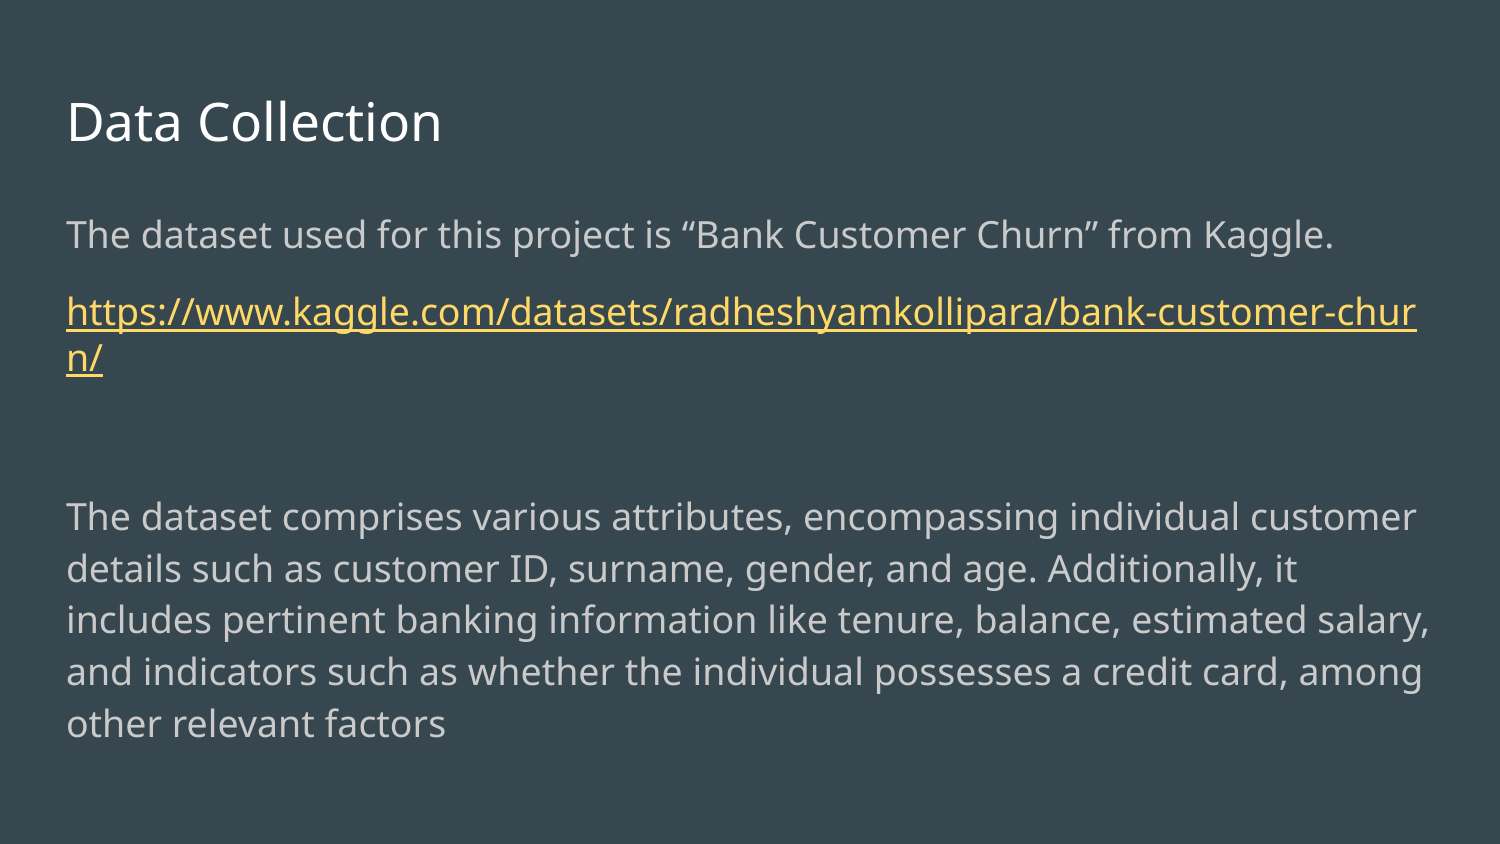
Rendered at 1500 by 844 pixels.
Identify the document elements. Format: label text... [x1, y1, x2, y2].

list The dataset used for this project is “Bank Customer Churn” from Kaggle. https://www.kaggle.com/datasets/radheshyamkollipara/bank-customer-churn/ The dataset comprises various attributes, encompassing individual customer details such as customer ID, surname, gender, and age. Additionally, it includes pertinent banking information like tenure, balance, estimated salary, and indicators such as whether the individual possesses a credit card, among other relevant factors [51, 189, 1449, 750]
title Data Collection [51, 72, 1449, 167]
